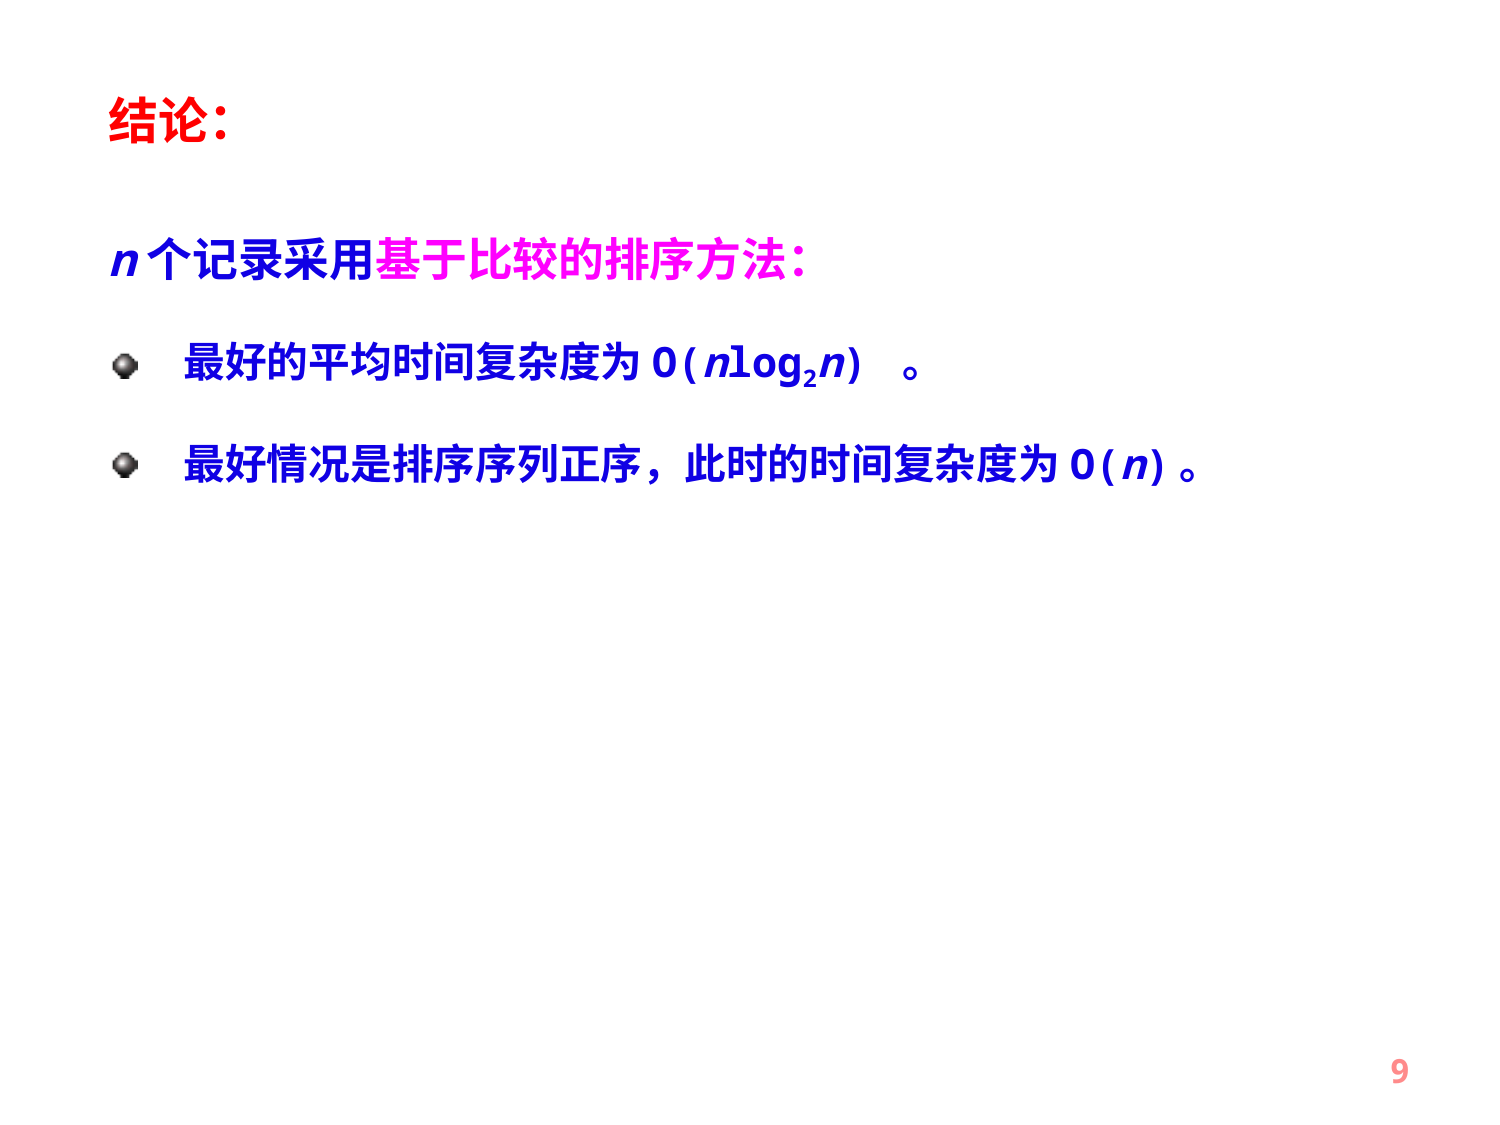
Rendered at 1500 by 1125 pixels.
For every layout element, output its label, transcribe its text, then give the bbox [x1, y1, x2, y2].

text_box 结论： [93, 81, 387, 157]
picture [108, 349, 138, 379]
text_box n个记录采用基于比较的排序方法： 最好的平均时间复杂度为O(nlog2n) 。 最好情况是排序序列正序，此时的时间复杂度为O(n)。 [93, 196, 1293, 496]
slide_number 9 [1074, 1042, 1425, 1103]
picture [108, 448, 138, 478]
